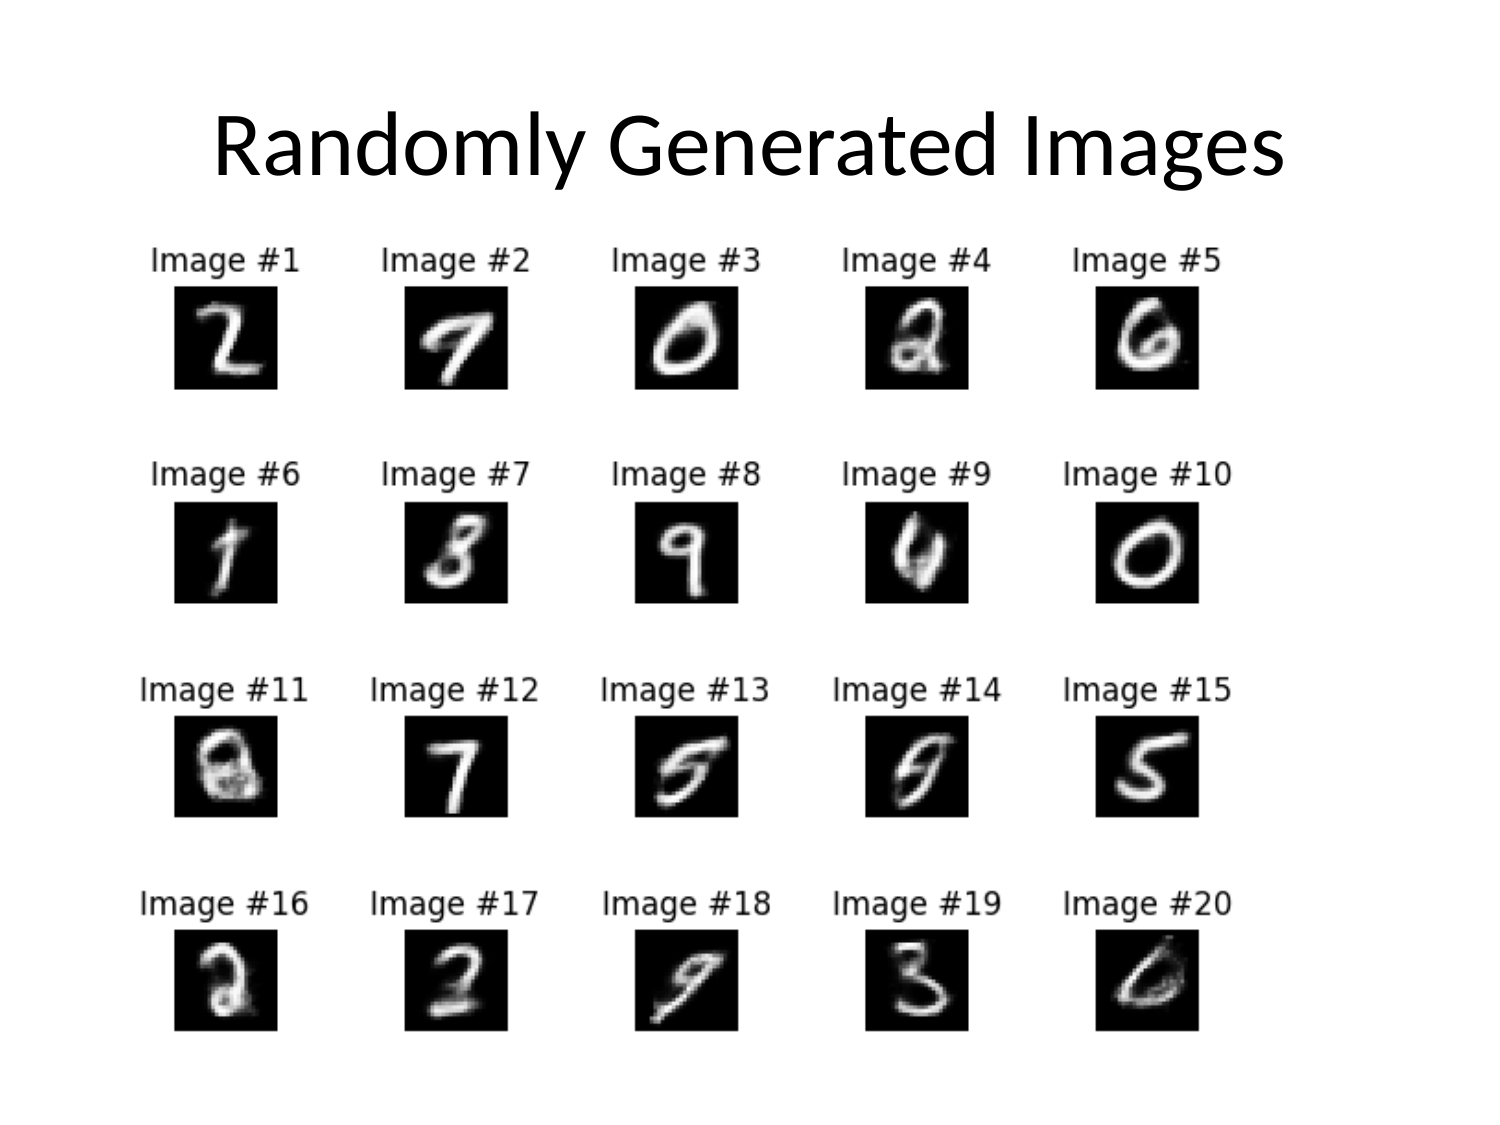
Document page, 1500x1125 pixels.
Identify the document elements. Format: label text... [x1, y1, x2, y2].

picture [124, 237, 1238, 1062]
title Randomly Generated Images [75, 45, 1425, 233]
